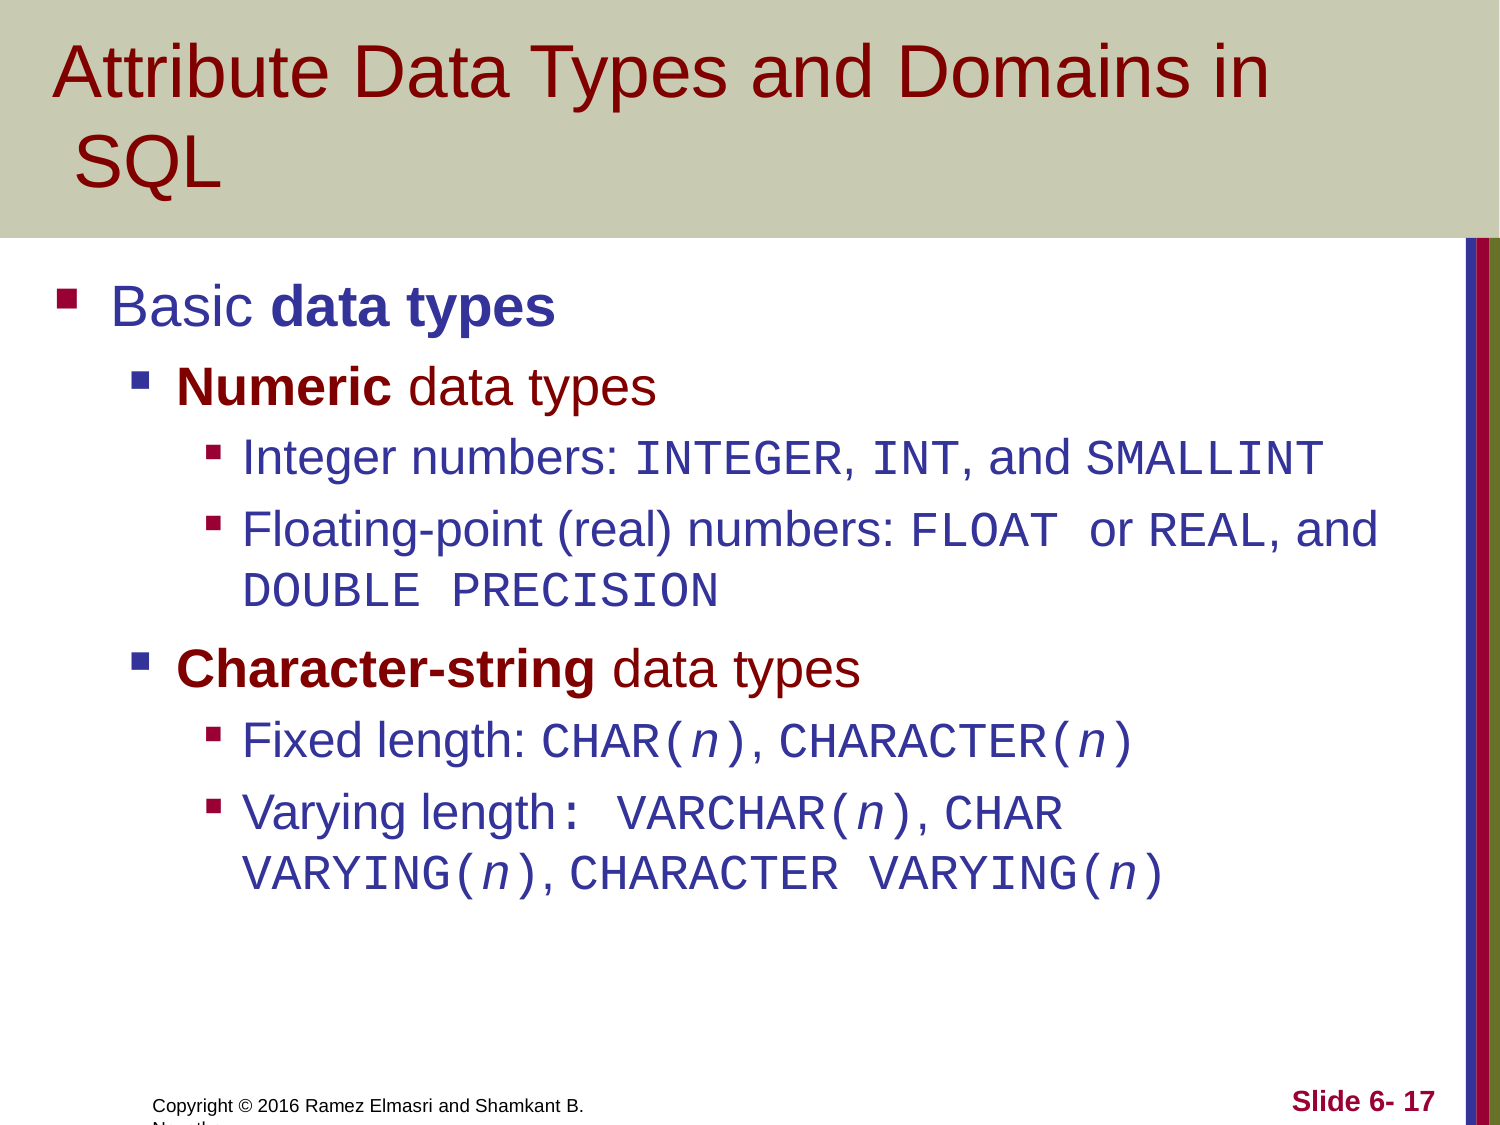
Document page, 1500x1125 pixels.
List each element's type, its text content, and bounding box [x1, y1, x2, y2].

footer Copyright © 2016 Ramez Elmasri and Shamkant B. Navathe [150, 1093, 658, 1125]
slide_number Slide 6- 17 [1289, 1083, 1442, 1125]
title Attribute Data Types and Domains in SQL [50, 20, 1281, 211]
text_box Basic data types Numeric data types Integer numbers: INTEGER, INT, and SMALLINT Floating-point (real) numbers: FLOAT or REAL, and DOUBLE PRECISION Character-string data types Fixed length: CHAR(n), CHARACTER(n) Varying length: VARCHAR(n), CHAR VARYING(n), CHARACTER VARYING(n) [52, 251, 1384, 899]
